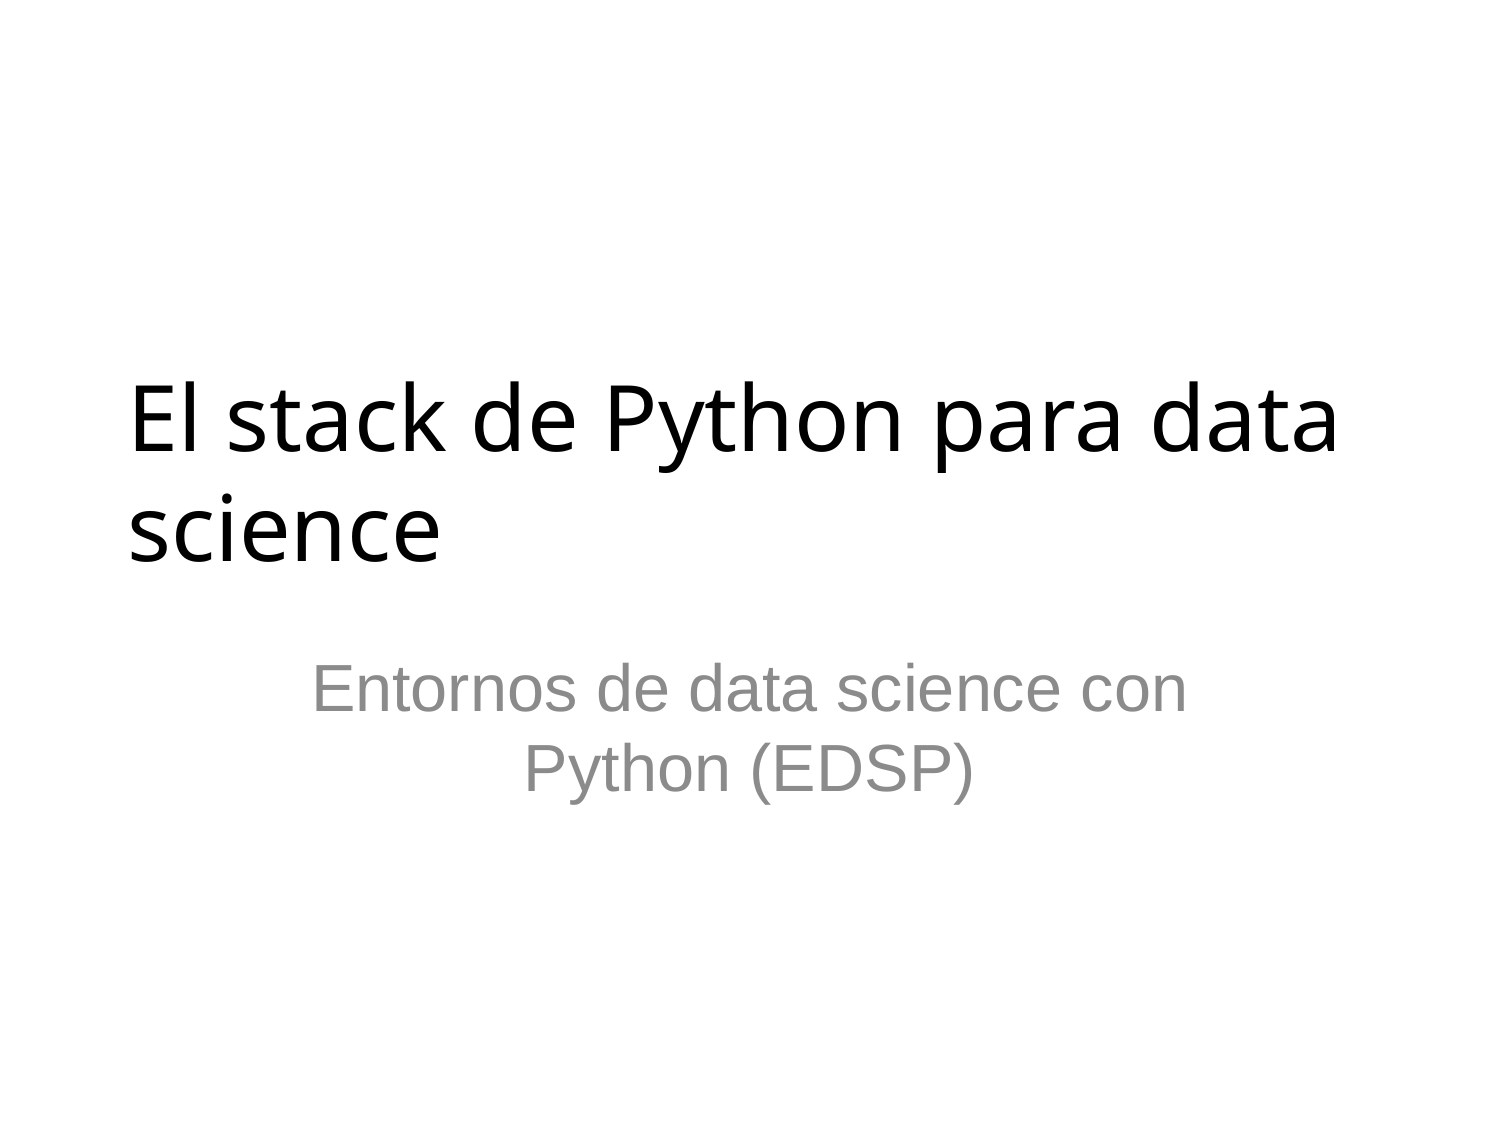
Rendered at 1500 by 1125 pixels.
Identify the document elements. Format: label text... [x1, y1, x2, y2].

title El stack de Python para data science [112, 349, 1388, 591]
subtitle Entornos de data science con Python (EDSP) [225, 637, 1275, 925]
